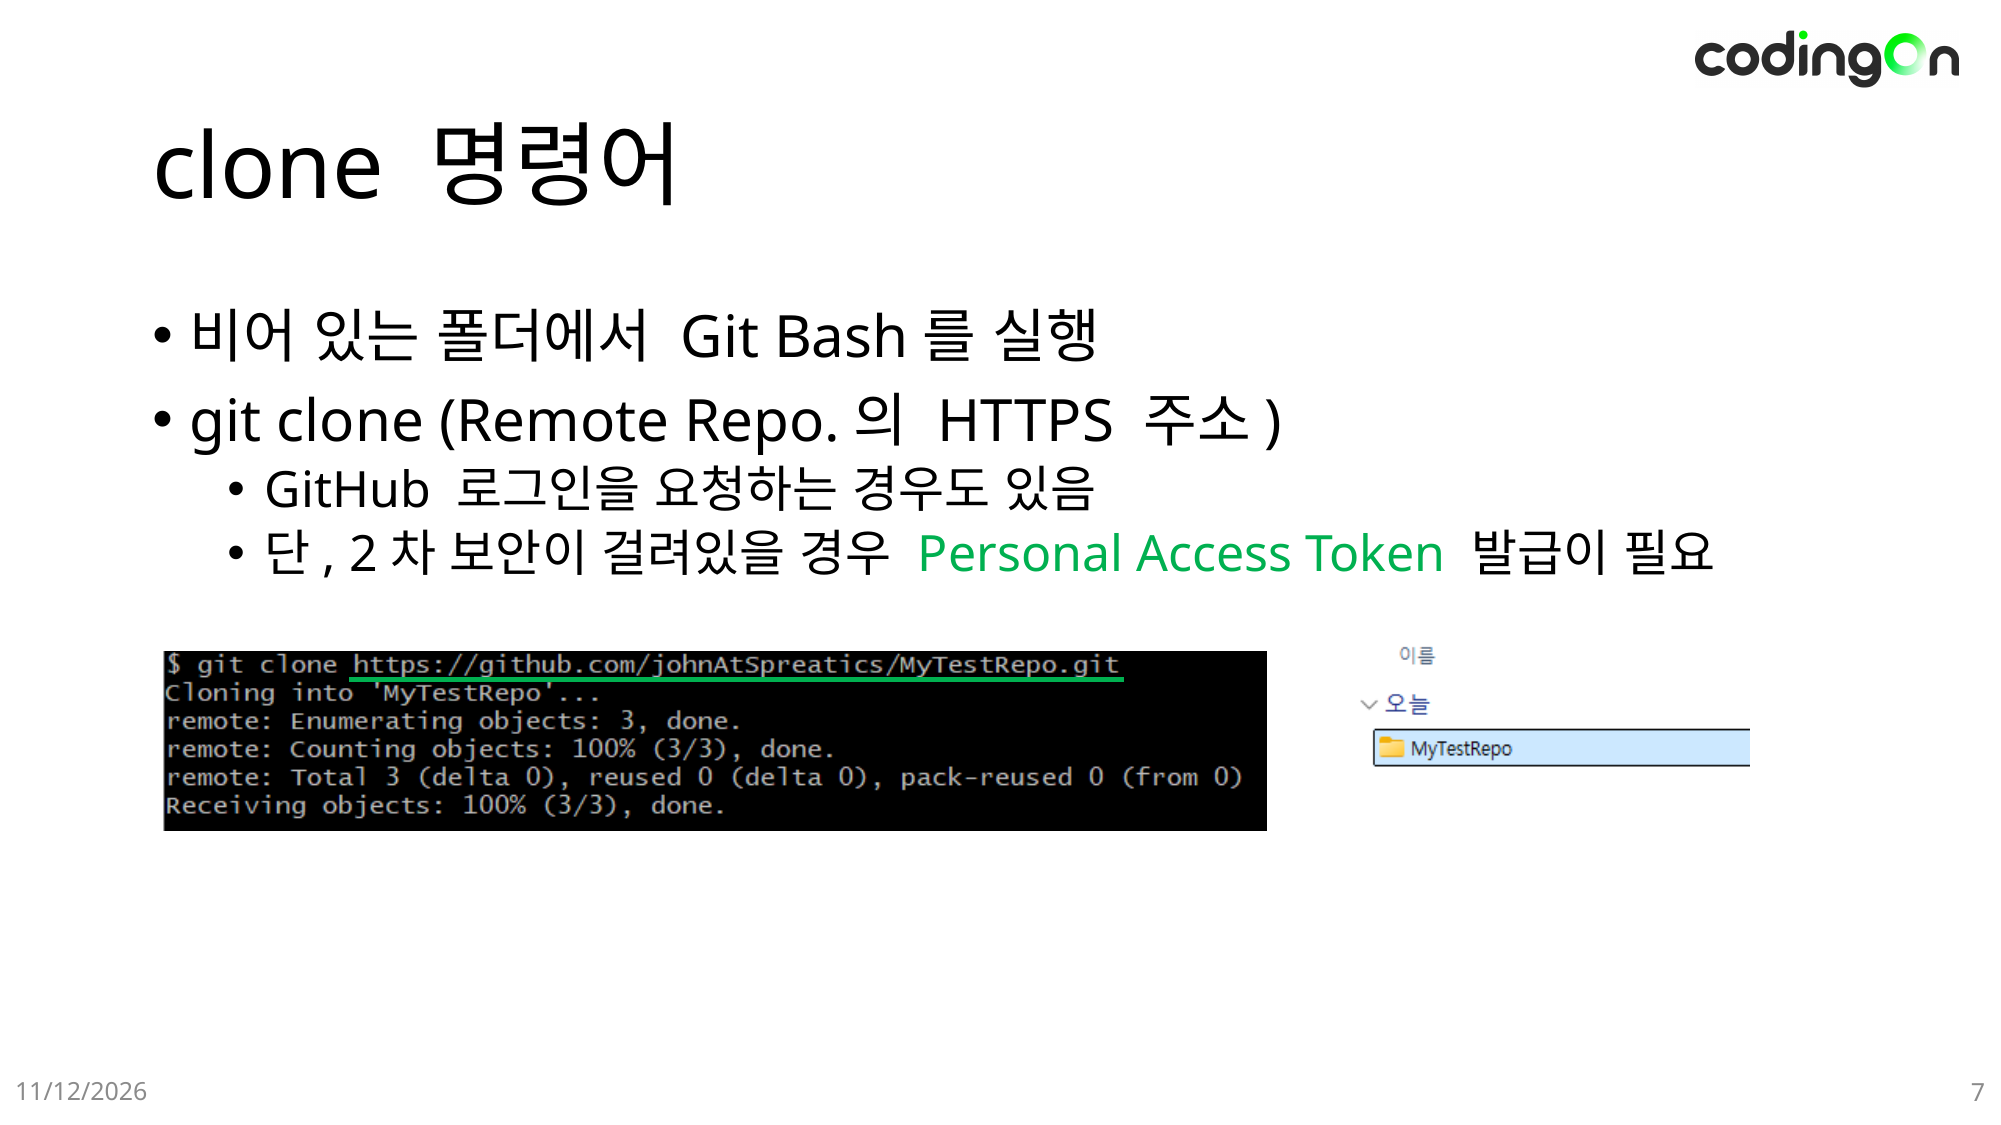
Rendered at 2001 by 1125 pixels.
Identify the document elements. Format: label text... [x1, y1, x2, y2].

title clone 명령어 [137, 59, 1863, 278]
picture [1349, 638, 1750, 828]
picture [1695, 30, 1959, 88]
list 비어 있는 폴더에서 Git Bash를 실행 git clone (Remote Repo.의 HTTPS 주소) GitHub 로그인을 요청하는 경우도 있음 단, 2차 보안이 걸려있을 경우 Personal Access Token 발급이 필요 [137, 299, 1863, 1014]
slide_number 7 [1550, 1063, 2000, 1124]
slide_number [0, 1062, 450, 1123]
picture [163, 651, 1267, 832]
